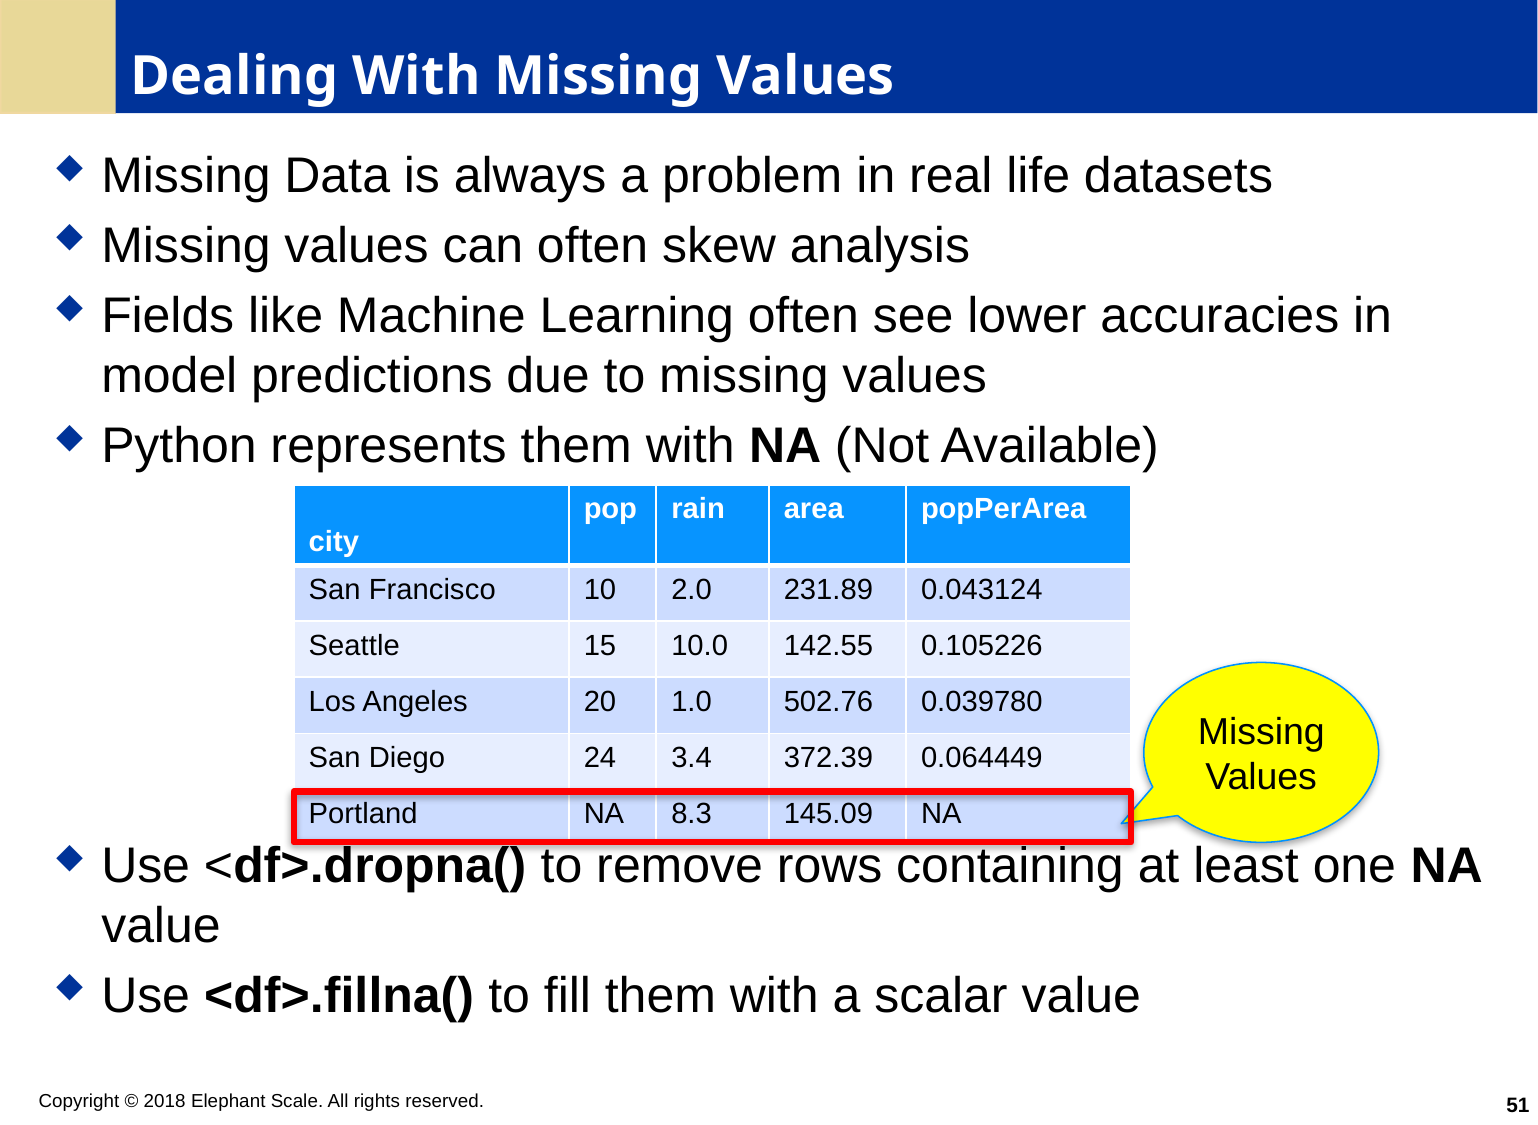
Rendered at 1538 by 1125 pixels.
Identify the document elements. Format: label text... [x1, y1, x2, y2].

table_header area [770, 486, 905, 563]
picture [0, 0, 115, 114]
table_header popPerArea [907, 486, 1130, 563]
list Missing Data is always a problem in real life datasets Missing values can often skew analysis Fields like Machine Learning often see lower accuracies in model predictions due to missing values Python represents them with NA (Not Available) Use <df>.dropna() to remove rows containing at least one NA value Use <df>.fillna() to fill them with a scalar value [38, 134, 1500, 1061]
table_cell 1.0 [657, 678, 768, 733]
table_cell 10 [570, 568, 655, 620]
table_cell 20 [570, 678, 655, 733]
table_cell 0.043124 [907, 568, 1130, 620]
text_box Missing Values [1135, 661, 1380, 844]
table_cell San Diego [295, 734, 568, 789]
table_cell 0.105226 [907, 622, 1130, 676]
table_cell San Francisco [295, 568, 568, 620]
table_cell 2.0 [657, 568, 768, 620]
table_cell 10.0 [657, 622, 768, 676]
table_cell 231.89 [770, 568, 905, 620]
table_header rain [657, 486, 768, 563]
table_cell 502.76 [770, 678, 905, 733]
footer Copyright © 2018 Elephant Scale. All rights reserved. [38, 1088, 932, 1112]
table_cell 3.4 [657, 734, 768, 789]
table_cell 24 [570, 734, 655, 789]
table_header city [295, 486, 568, 563]
table_cell 15 [570, 622, 655, 676]
table_header pop [570, 486, 655, 563]
table_cell Los Angeles [295, 678, 568, 733]
table_cell 372.39 [770, 734, 905, 789]
text_box [293, 791, 1132, 843]
table_cell 142.55 [770, 622, 905, 676]
table_cell 0.039780 [907, 678, 1130, 733]
slide_number 51 [1439, 1079, 1530, 1117]
title Dealing With Missing Values [115, 0, 1538, 114]
table_cell 0.064449 [907, 734, 1130, 789]
table_cell Seattle [295, 622, 568, 676]
